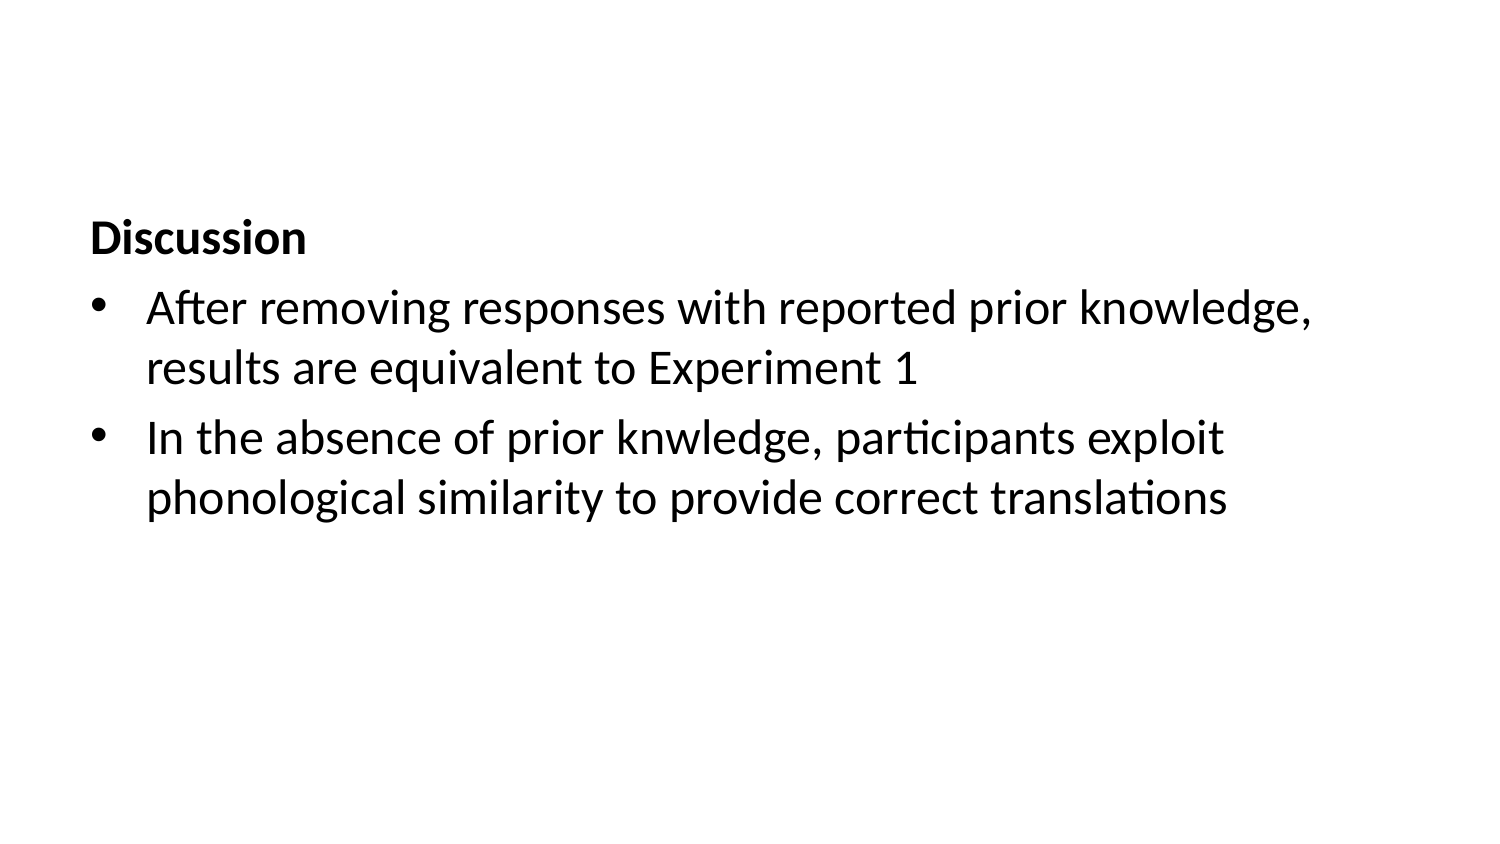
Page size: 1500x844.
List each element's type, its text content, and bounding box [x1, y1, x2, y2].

list Discussion After removing responses with reported prior knowledge, results are equivalent to Experiment 1 In the absence of prior knwledge, participants exploit phonological similarity to provide correct translations [75, 196, 1425, 754]
